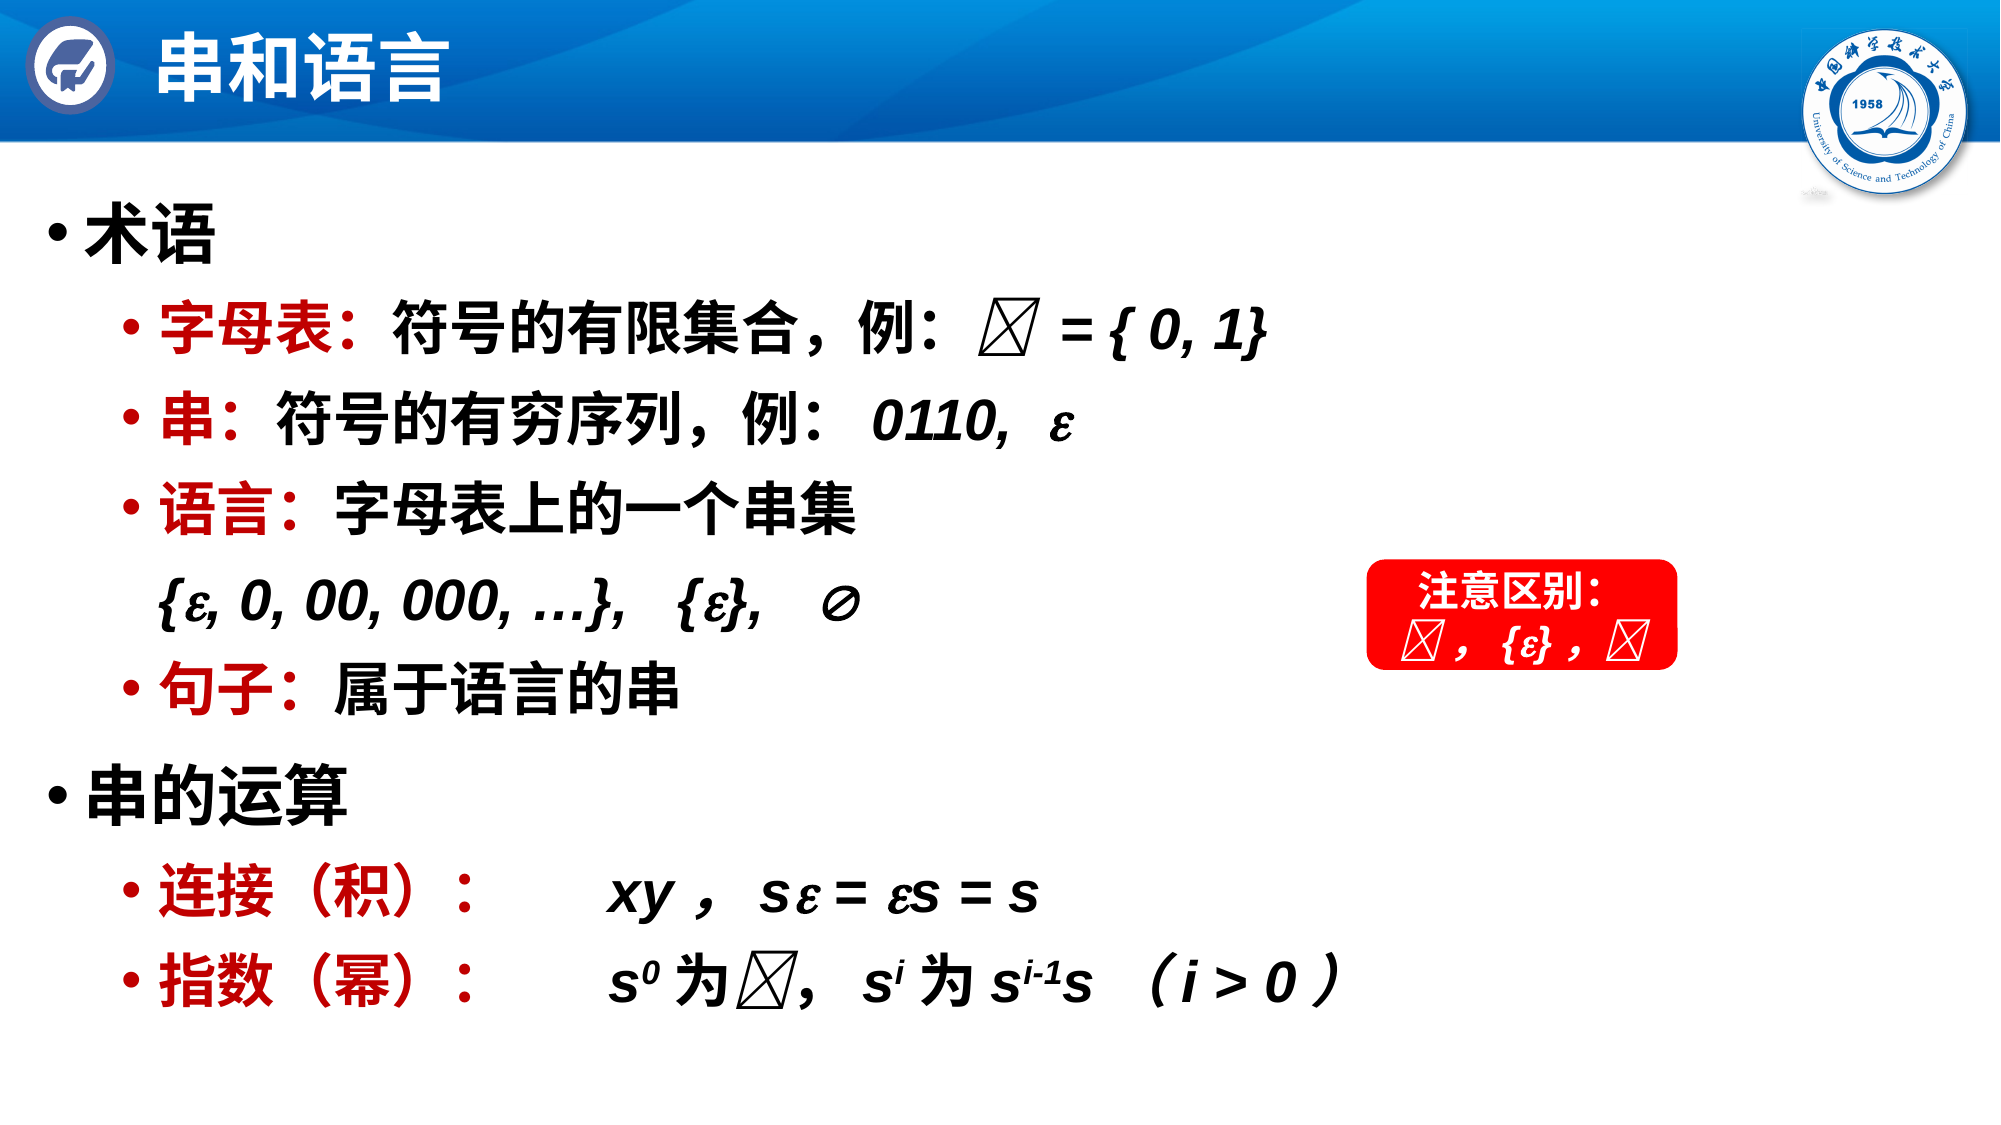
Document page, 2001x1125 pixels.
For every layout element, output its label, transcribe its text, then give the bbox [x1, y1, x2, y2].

picture [0, 0, 2000, 204]
title 串和语言 [137, 10, 1707, 132]
list 术语 字母表：符号的有限集合，例： = { 0, 1} 串：符号的有穷序列，例：0110,  语言：字母表上的一个串集 {, 0, 00, 000, …}, {},  句子：属于语言的串 串的运算 连接（积）： xy，s = s = s 指数（幂）： s0为，si为si-1s（i > 0） [31, 172, 1966, 1031]
text_box 注意区别： ，{}， [1365, 558, 1679, 672]
